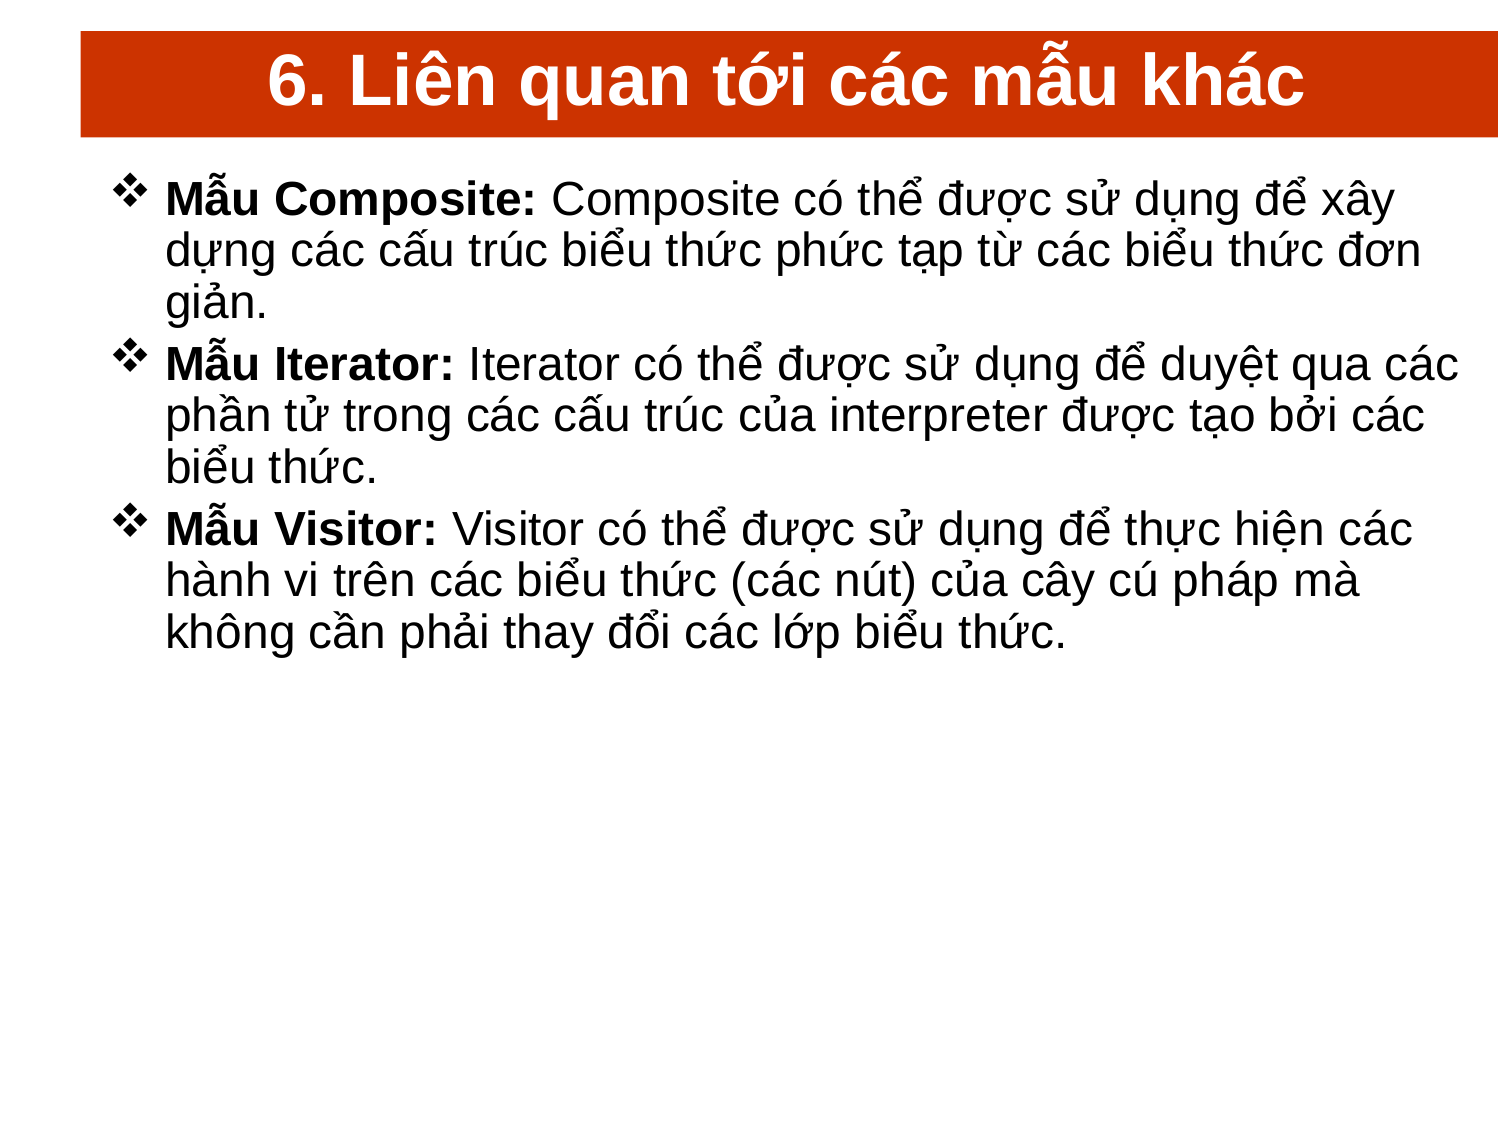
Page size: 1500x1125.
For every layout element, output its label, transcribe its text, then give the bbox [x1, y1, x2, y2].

title 6. Liên quan tới các mẫu khác [75, 24, 1500, 138]
text_box Mẫu Composite: Composite có thể được sử dụng để xây dựng các cấu trúc biểu thức phức tạp từ các biểu thức đơn giản. Mẫu Iterator: Iterator có thể được sử dụng để duyệt qua các phần tử trong các cấu trúc của interpreter được tạo bởi các biểu thức. Mẫu Visitor: Visitor có thể được sử dụng để thực hiện các hành vi trên các biểu thức (các nút) của cây cú pháp mà không cần phải thay đổi các lớp biểu thức. [93, 166, 1482, 1073]
